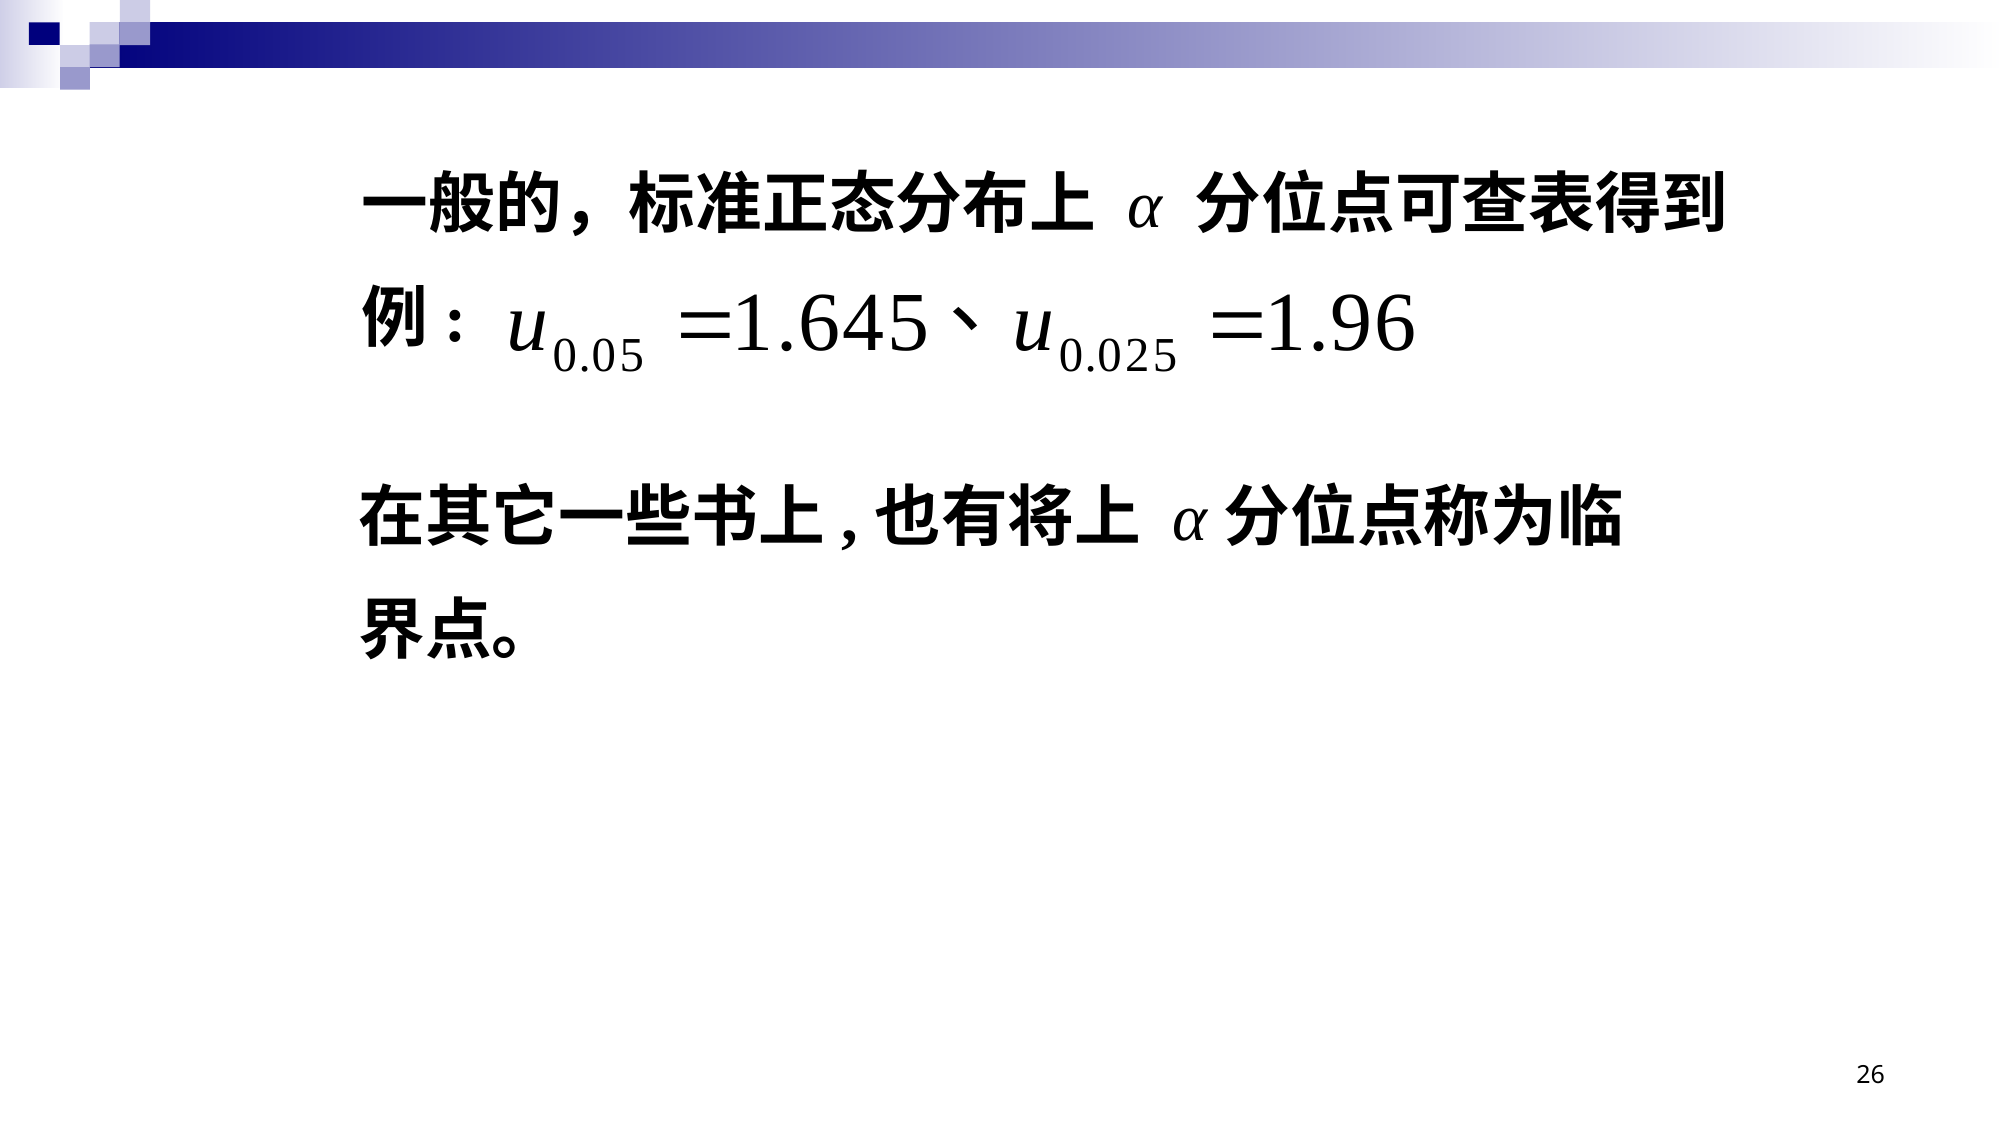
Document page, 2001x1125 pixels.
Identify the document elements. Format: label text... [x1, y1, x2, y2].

slide_number 26 [1433, 1025, 1900, 1100]
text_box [347, 154, 1761, 452]
text_box 在其它一些书上,也有将上 α分位点称为临 界点。 [344, 466, 1651, 674]
